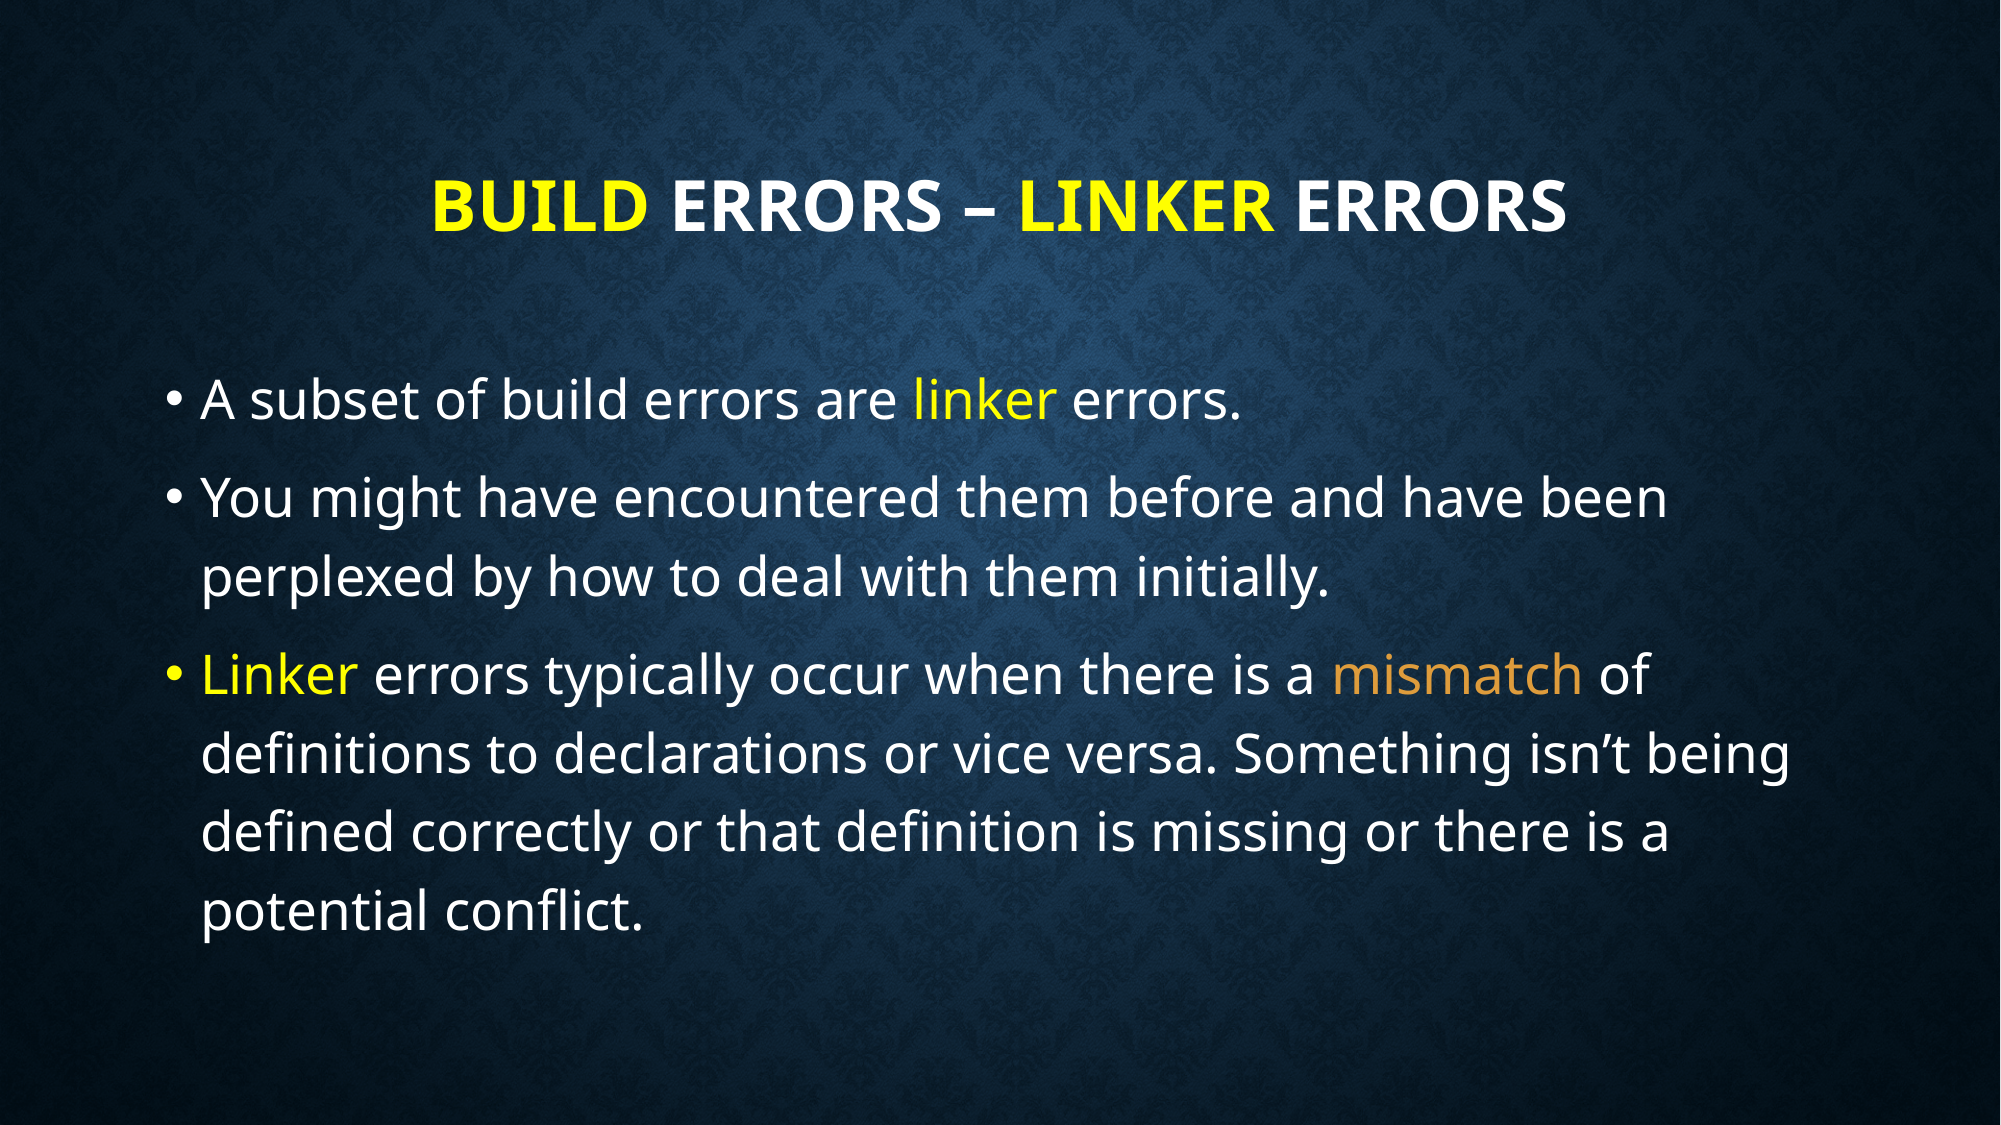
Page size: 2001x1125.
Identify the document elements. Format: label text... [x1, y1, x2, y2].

list A subset of build errors are linker errors. You might have encountered them before and have been perplexed by how to deal with them initially. Linker errors typically occur when there is a mismatch of definitions to declarations or vice versa. Something isn’t being defined correctly or that definition is missing or there is a potential conflict. [149, 343, 1849, 950]
title Build Errors – Linker Errors [149, 99, 1849, 318]
